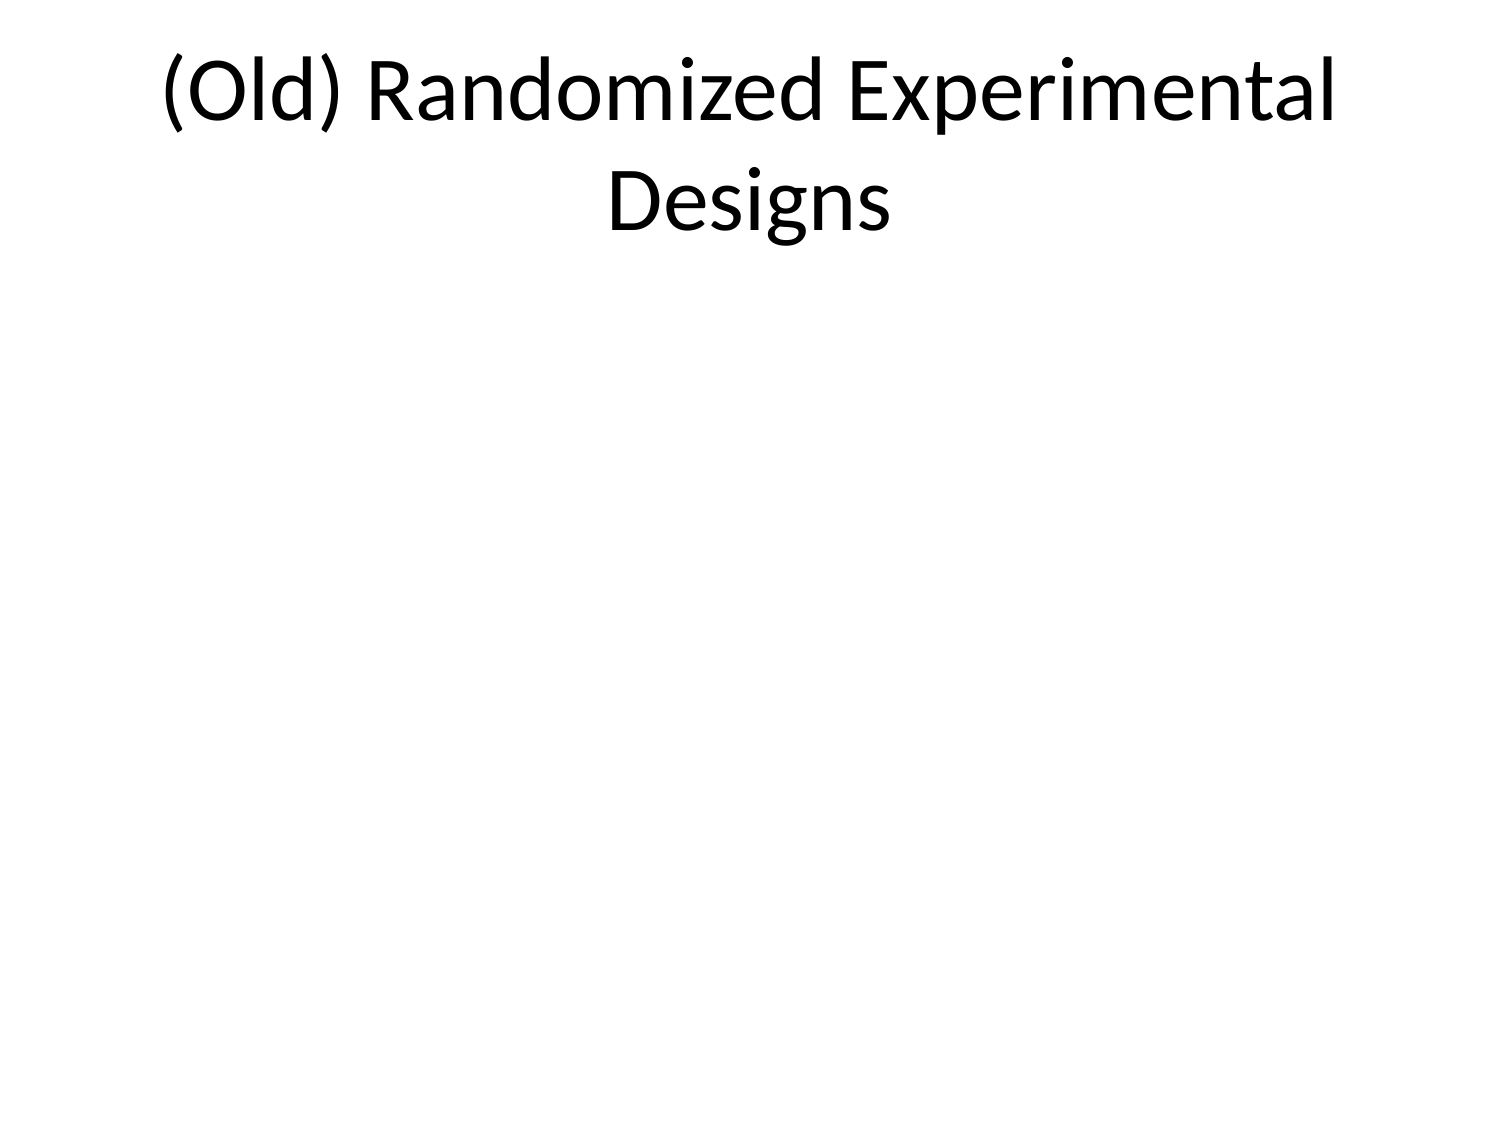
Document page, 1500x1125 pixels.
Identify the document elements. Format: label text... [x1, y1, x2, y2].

title (Old) Randomized Experimental Designs [75, 45, 1425, 233]
